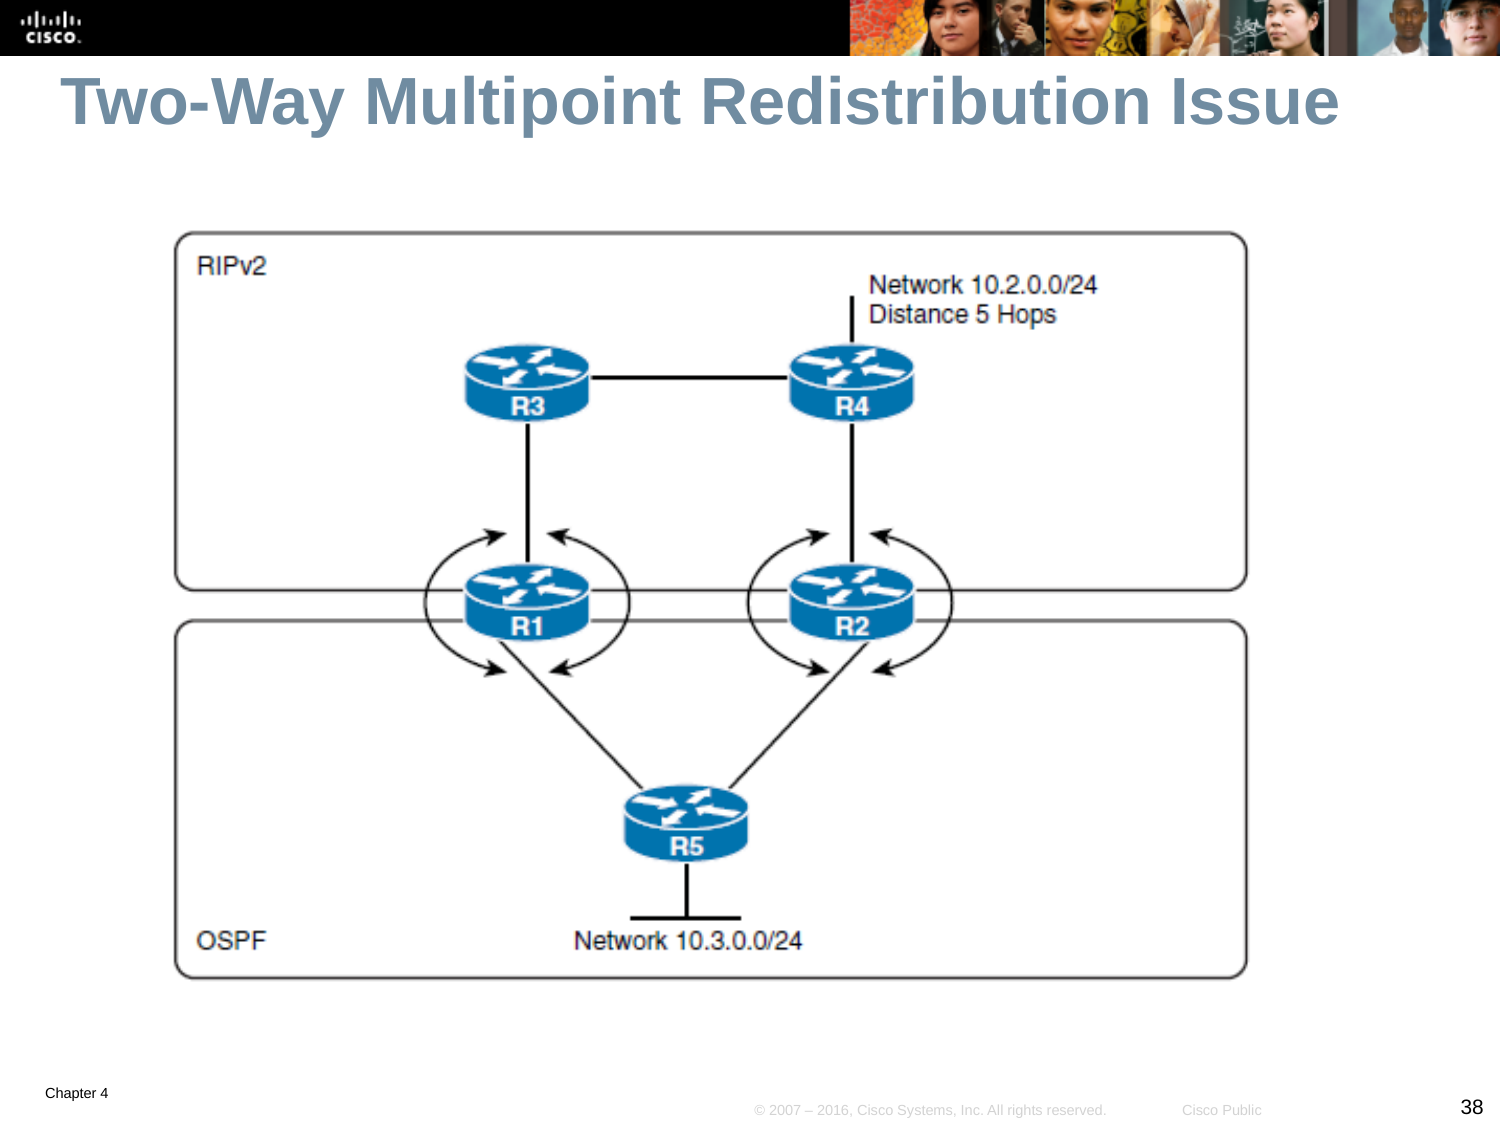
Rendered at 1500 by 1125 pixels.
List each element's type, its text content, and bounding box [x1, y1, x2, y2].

title Two-Way Multipoint Redistribution Issue [45, 59, 1444, 182]
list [160, 221, 1269, 986]
picture [0, 0, 1500, 56]
